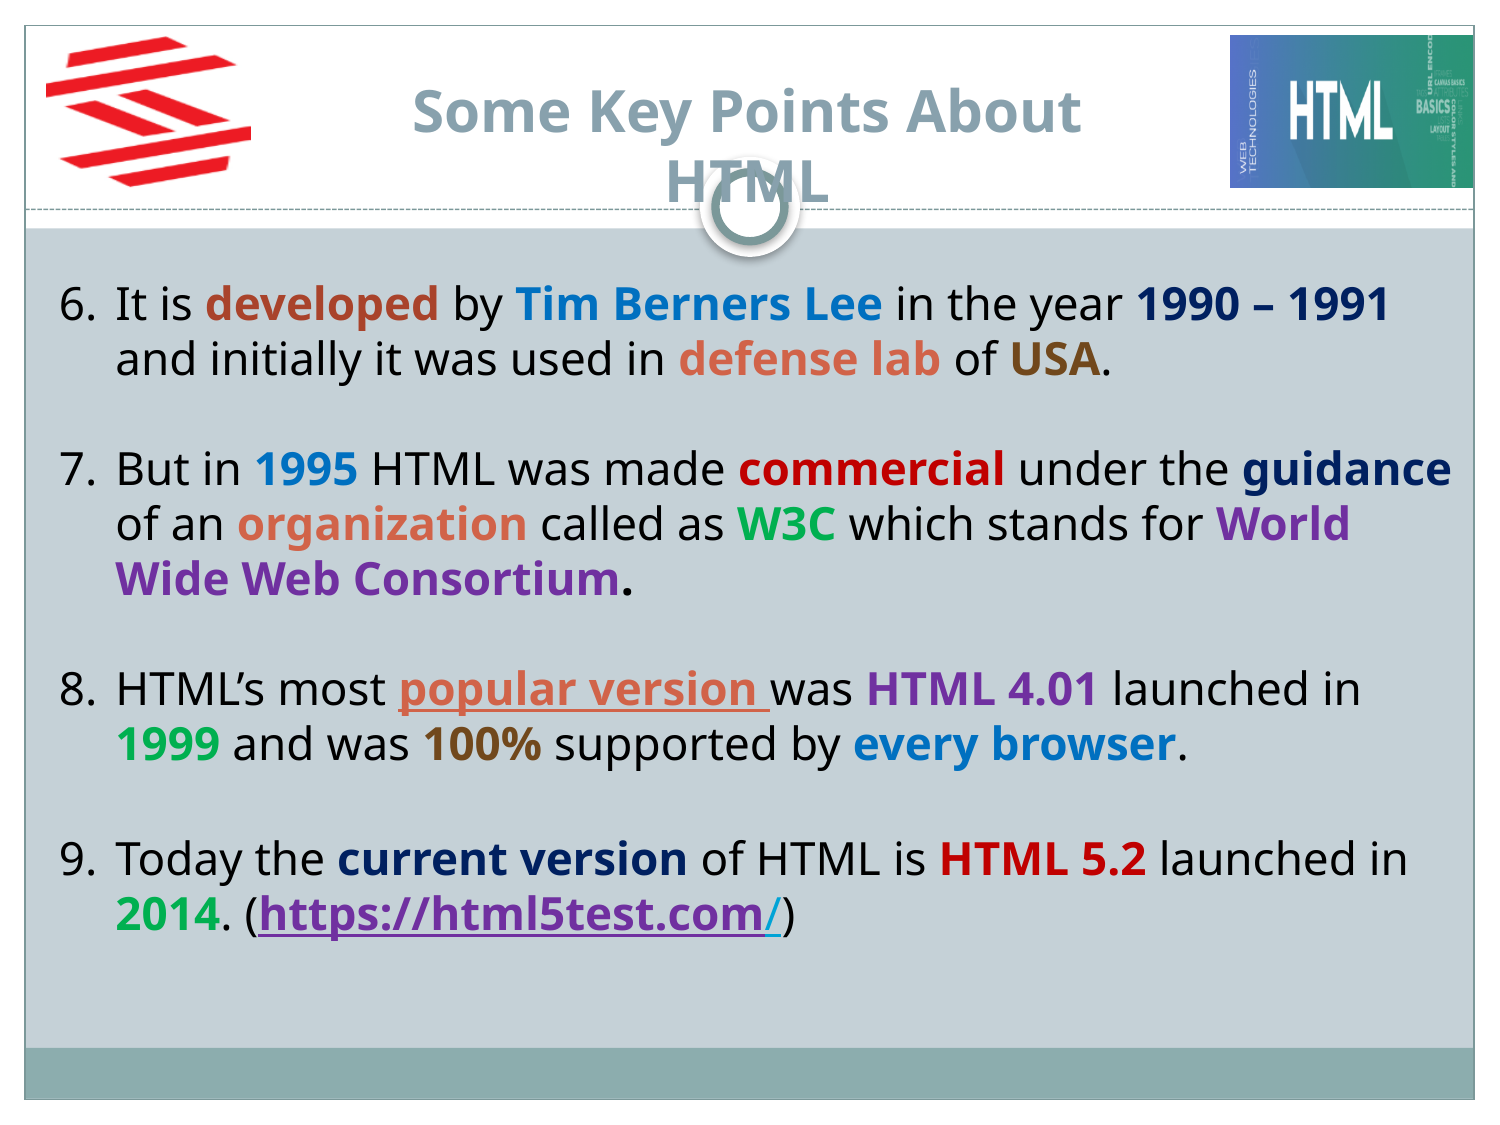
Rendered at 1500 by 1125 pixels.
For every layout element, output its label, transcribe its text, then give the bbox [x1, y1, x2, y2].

picture [46, 34, 252, 195]
text_box It is developed by Tim Berners Lee in the year 1990 – 1991 and initially it was used in defense lab of USA. But in 1995 HTML was made commercial under the guidance of an organization called as W3C which stands for World Wide Web Consortium. HTML’s most popular version was HTML 4.01 launched in 1999 and was 100% supported by every browser. Today the current version of HTML is HTML 5.2 launched in 2014. (https://html5test.com/) [44, 267, 1473, 1070]
title [46, 23, 1447, 186]
picture [1230, 34, 1473, 188]
text_box Some Key Points About HTML [308, 66, 1188, 221]
